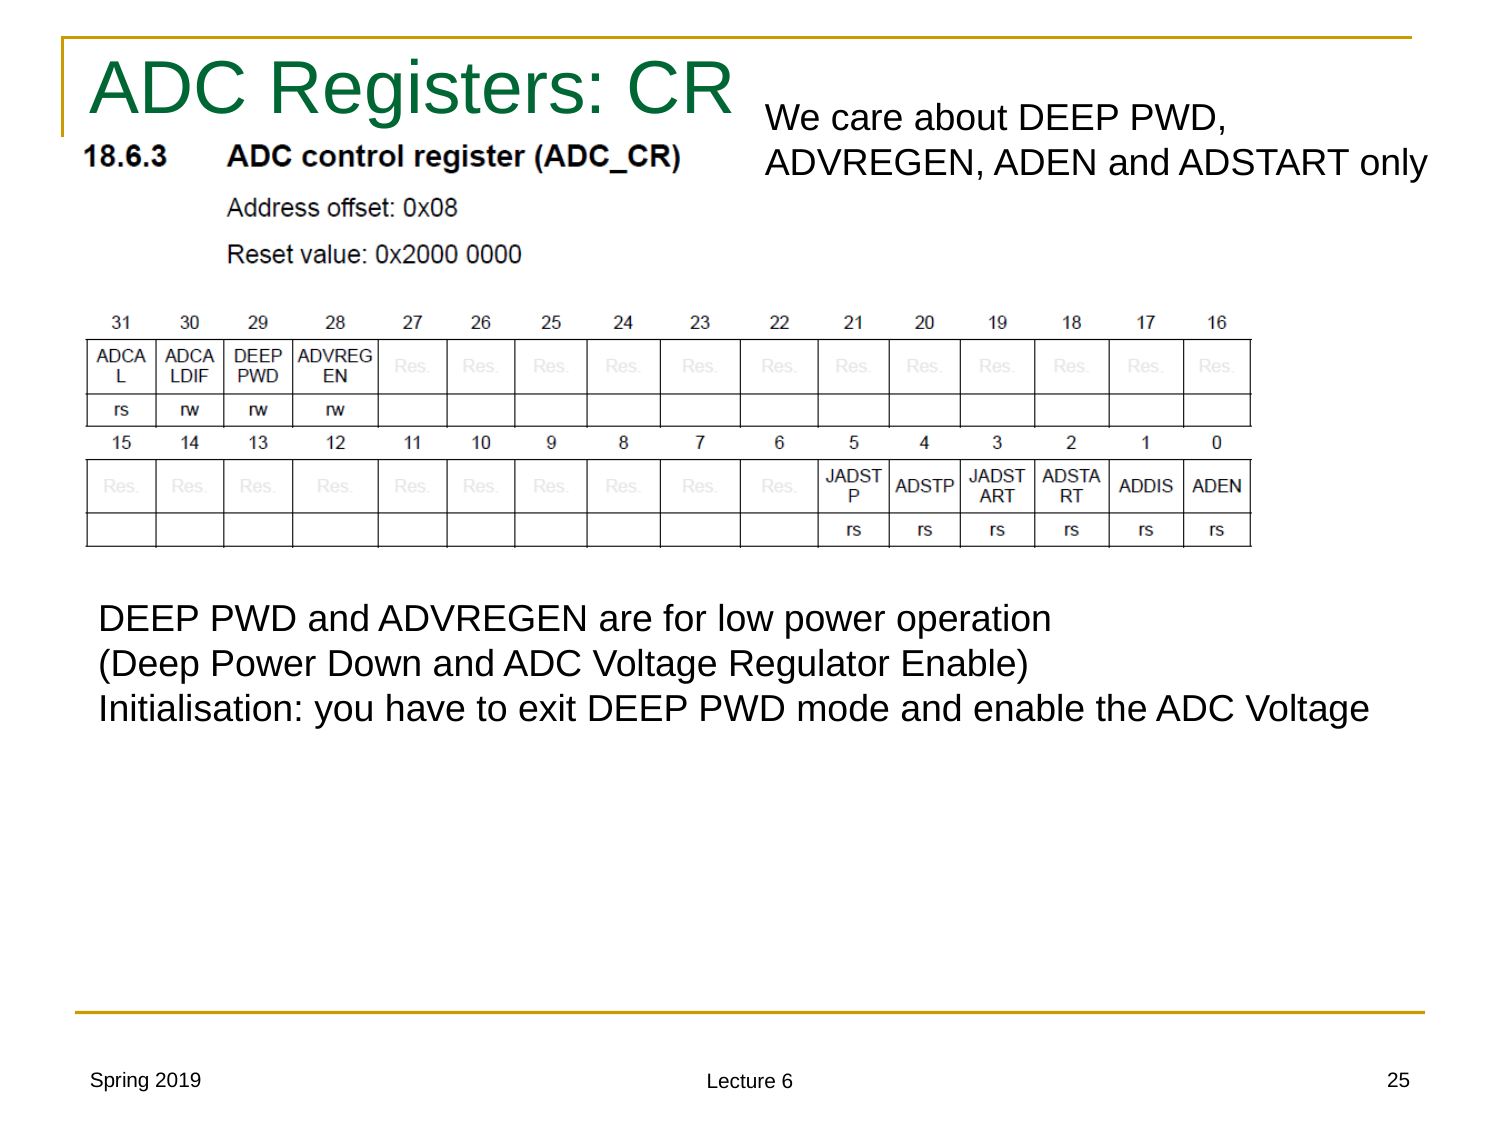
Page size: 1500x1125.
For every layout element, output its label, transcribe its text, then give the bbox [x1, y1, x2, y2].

text_box ADC Registers: CR [75, 30, 1425, 129]
text_box <number> [1074, 1024, 1425, 1100]
picture [70, 130, 1262, 559]
text_box DEEP PWD and ADVREGEN are for low power operation (Deep Power Down and ADC Voltage Regulator Enable) Initialisation: you have to exit DEEP PWD mode and enable the ADC Voltage [83, 586, 1386, 736]
text_box We care about DEEP PWD, ADVREGEN, ADEN and ADSTART only [749, 85, 1447, 191]
text_box Lecture 6 [512, 1025, 988, 1100]
text_box Spring 2019 [74, 1024, 425, 1100]
